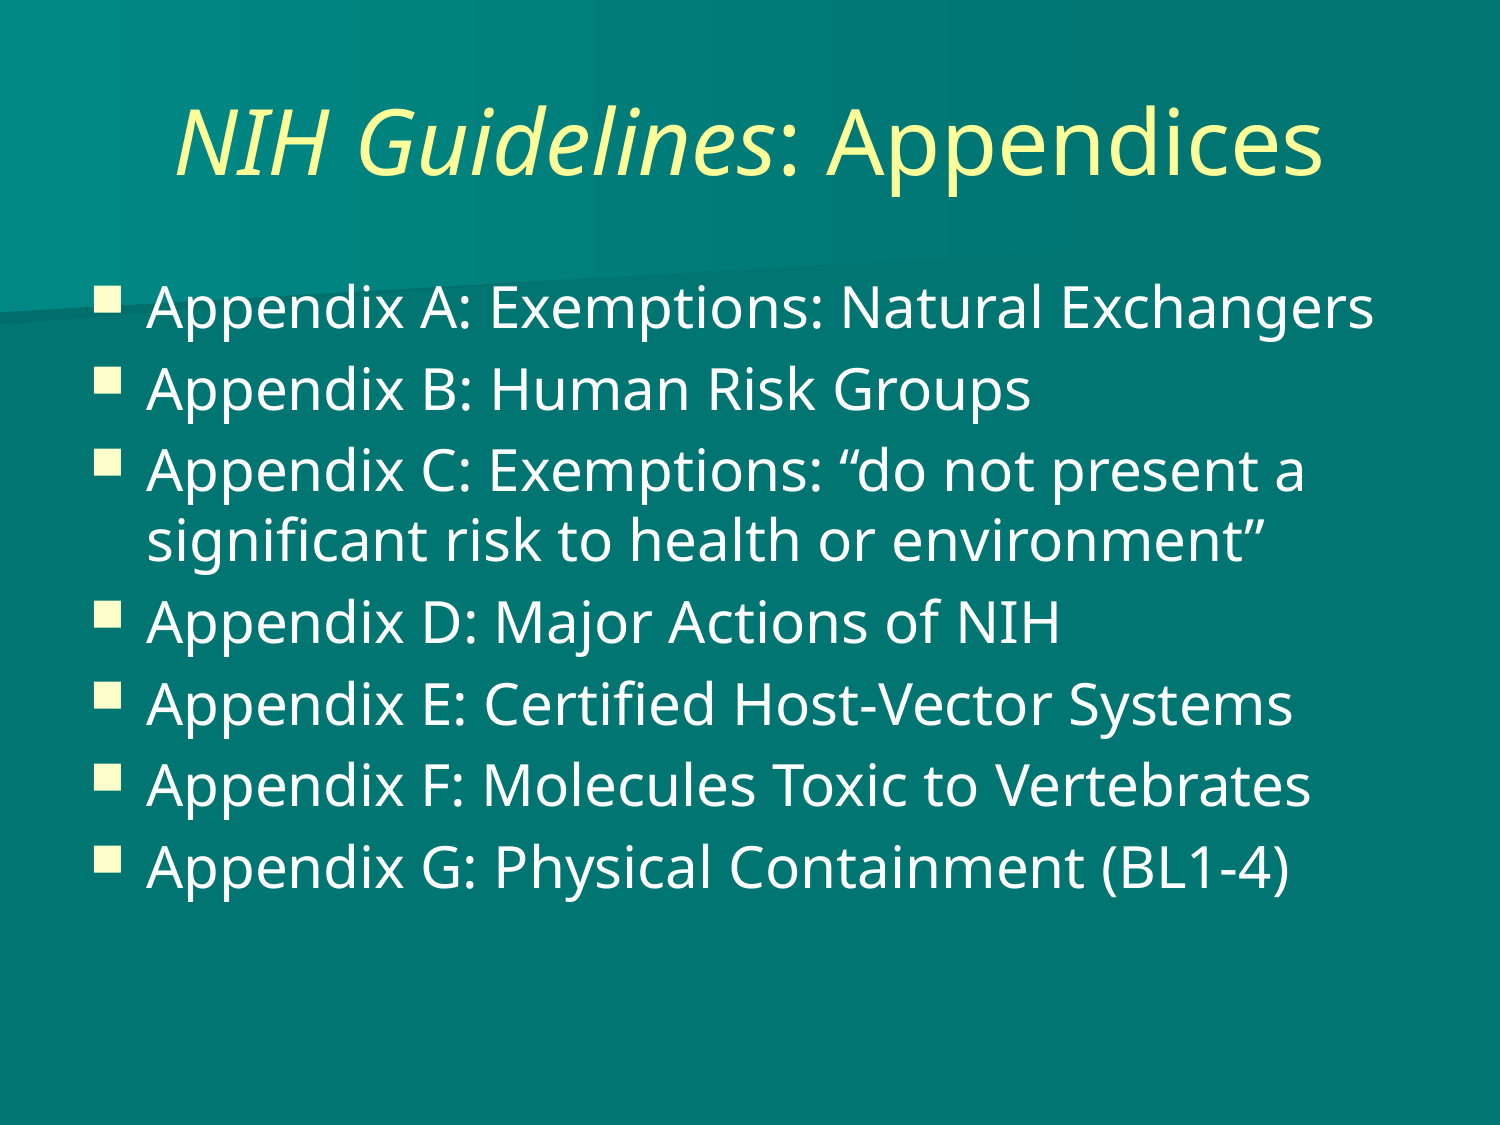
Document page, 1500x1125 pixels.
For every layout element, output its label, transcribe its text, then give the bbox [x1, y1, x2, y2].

title NIH Guidelines: Appendices [74, 44, 1426, 233]
list Appendix A: Exemptions: Natural Exchangers Appendix B: Human Risk Groups Appendix C: Exemptions: “do not present a significant risk to health or environment” Appendix D: Major Actions of NIH Appendix E: Certified Host-Vector Systems Appendix F: Molecules Toxic to Vertebrates Appendix G: Physical Containment (BL1-4) [74, 262, 1426, 1001]
